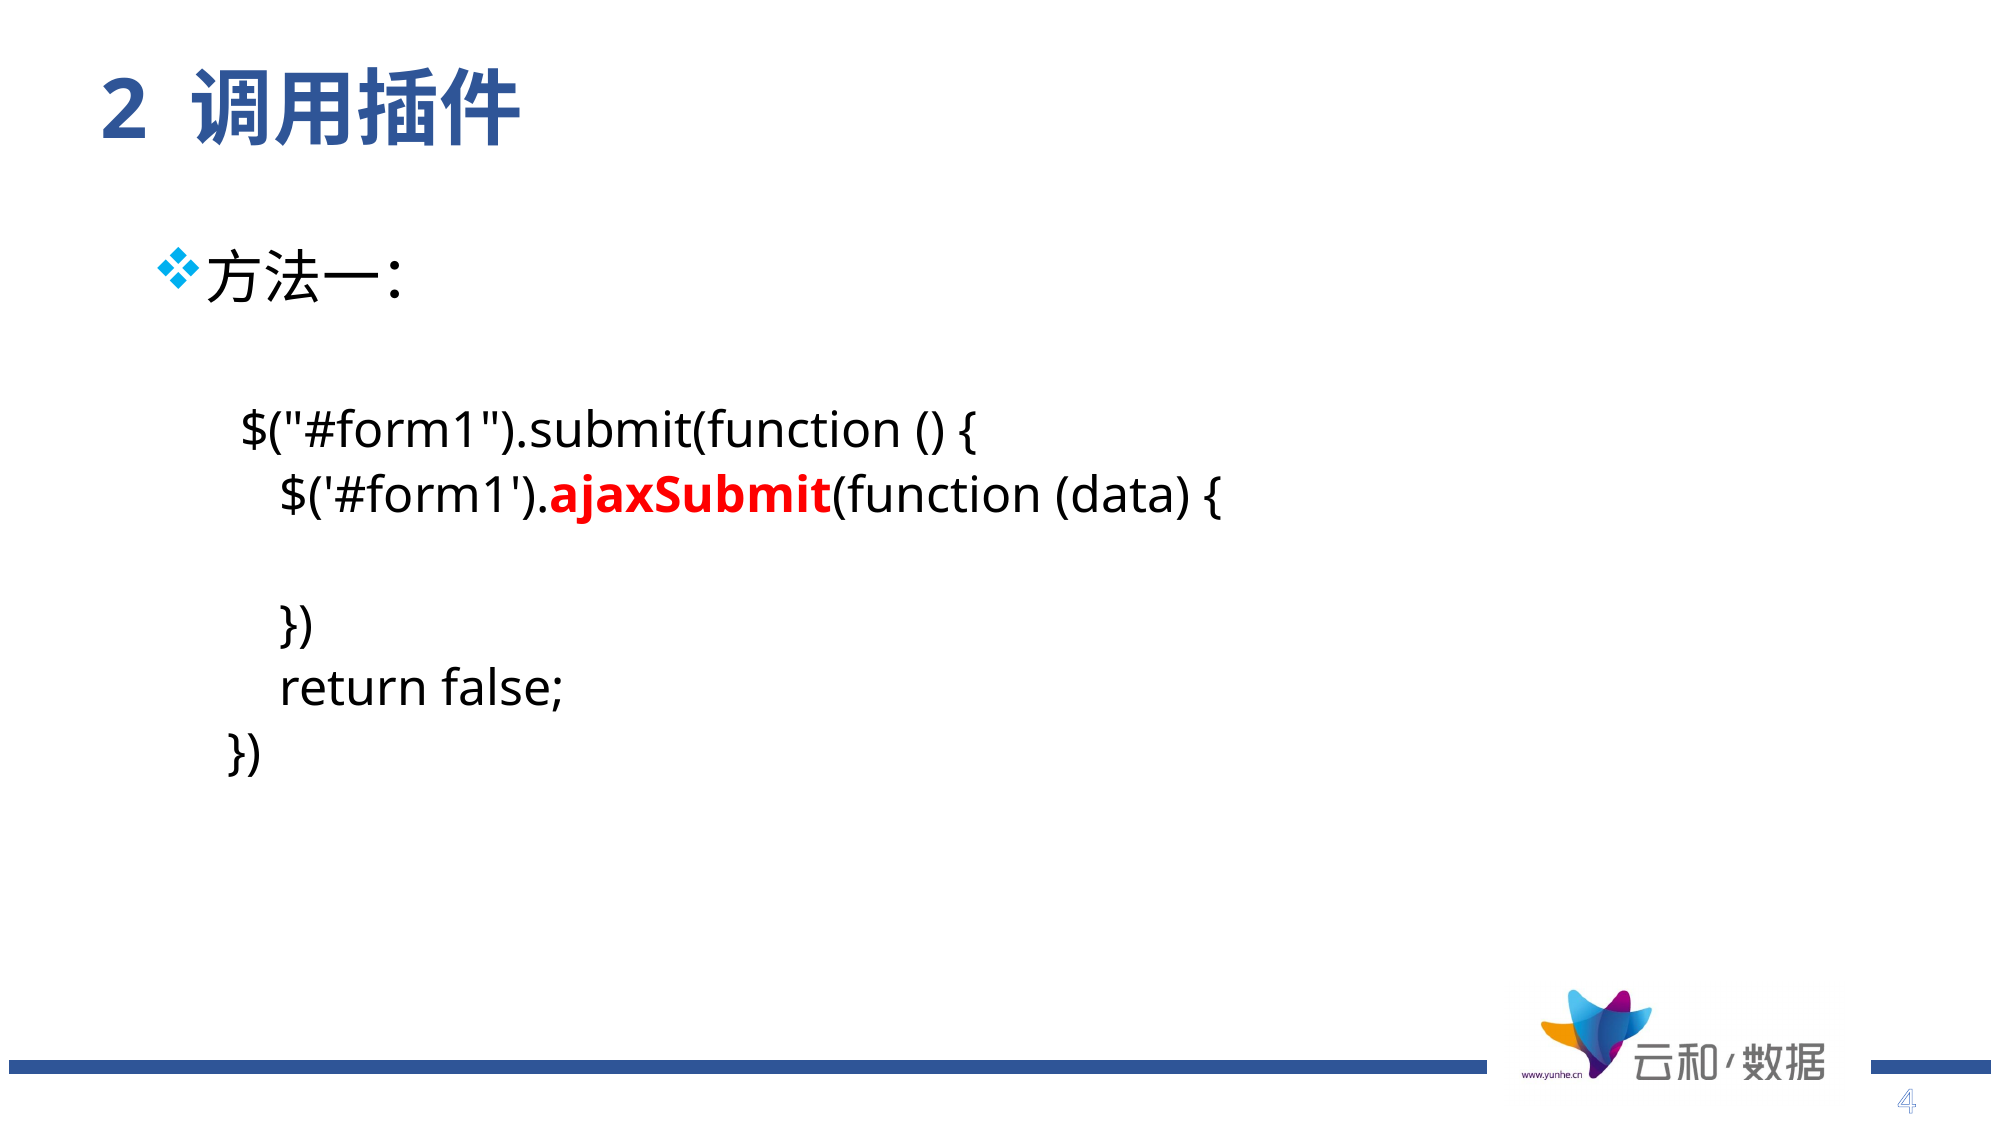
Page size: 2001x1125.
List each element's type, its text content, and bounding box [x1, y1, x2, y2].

title 2 调用插件 [85, 2, 1811, 221]
list 方法一： $("#form1").submit(function () { $('#form1').ajaxSubmit(function (data) { }) return false; }) [137, 240, 1863, 955]
picture [1504, 981, 1845, 1106]
